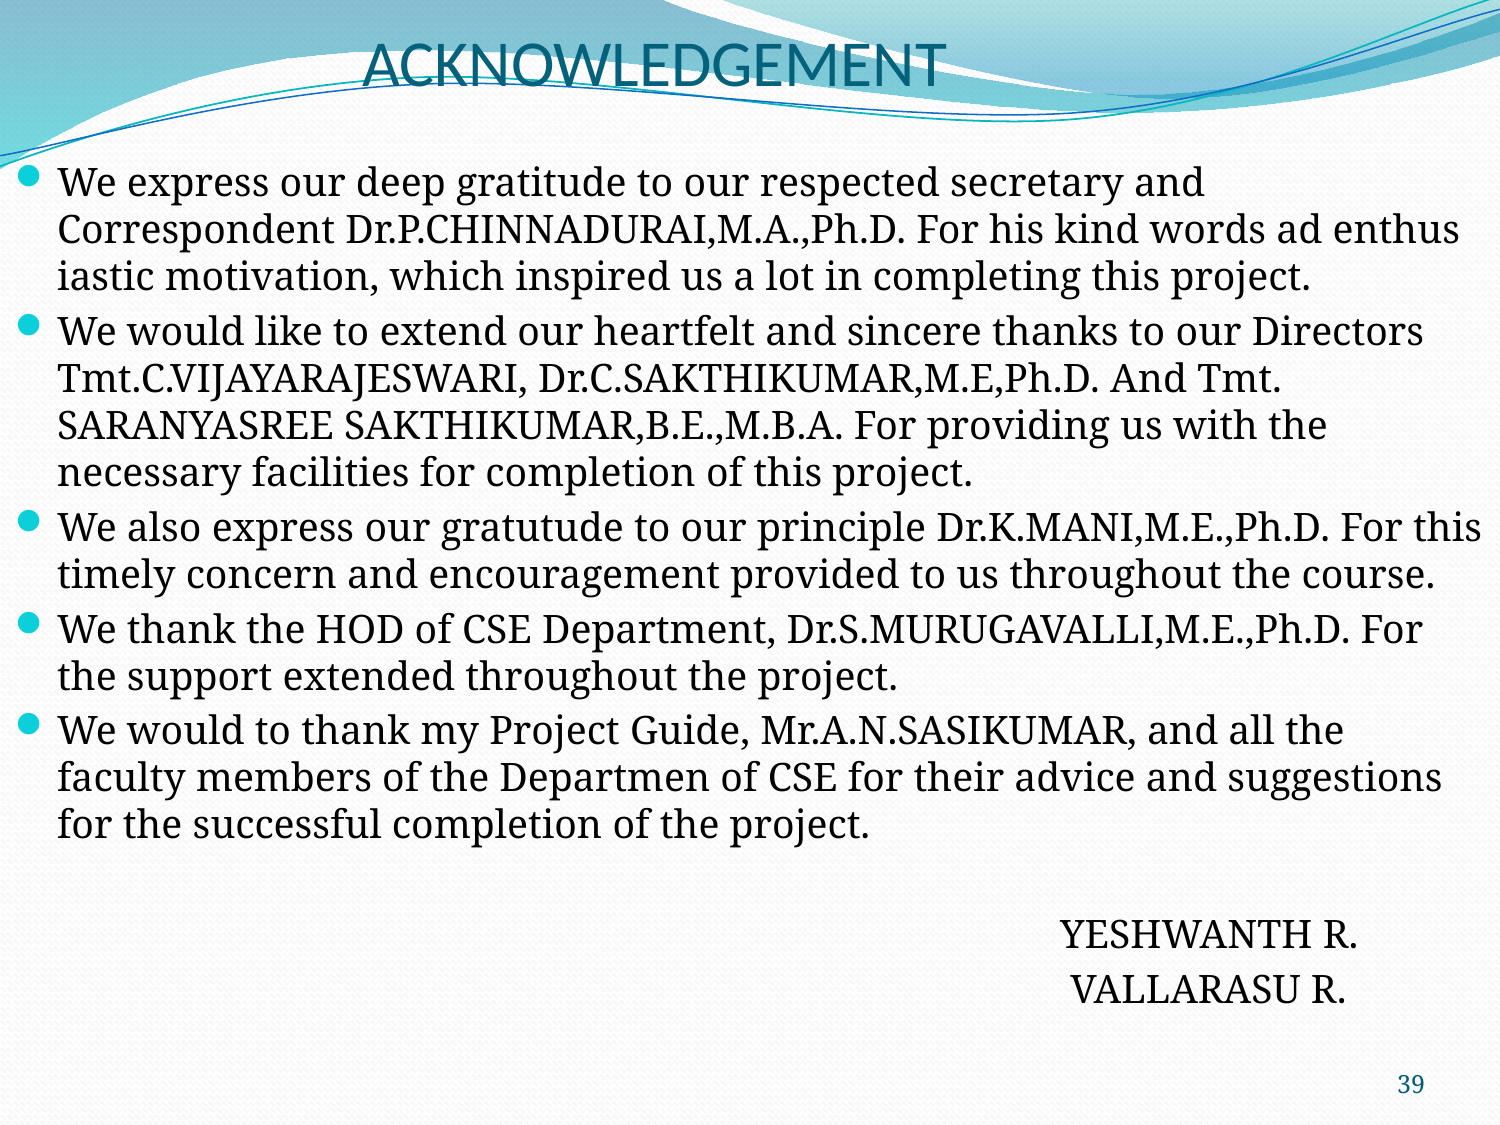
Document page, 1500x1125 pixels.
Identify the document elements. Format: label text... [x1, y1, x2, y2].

title ACKNOWLEDGEMENT [362, 12, 1238, 100]
slide_number 39 [1299, 1042, 1425, 1103]
list We express our deep gratitude to our respected secretary and Correspondent Dr.P.CHINNADURAI,M.A.,Ph.D. For his kind words ad enthus iastic motivation, which inspired us a lot in completing this project. We would like to extend our heartfelt and sincere thanks to our Directors Tmt.C.VIJAYARAJESWARI, Dr.C.SAKTHIKUMAR,M.E,Ph.D. And Tmt. SARANYASREE SAKTHIKUMAR,B.E.,M.B.A. For providing us with the necessary facilities for completion of this project. We also express our gratutude to our principle Dr.K.MANI,M.E.,Ph.D. For this timely concern and encouragement provided to us throughout the course. We thank the HOD of CSE Department, Dr.S.MURUGAVALLI,M.E.,Ph.D. For the support extended throughout the project. We would to thank my Project Guide, Mr.A.N.SASIKUMAR, and all the faculty members of the Departmen of CSE for their advice and suggestions for the successful completion of the project. YESHWANTH R. VALLARASU R. [0, 149, 1500, 1125]
